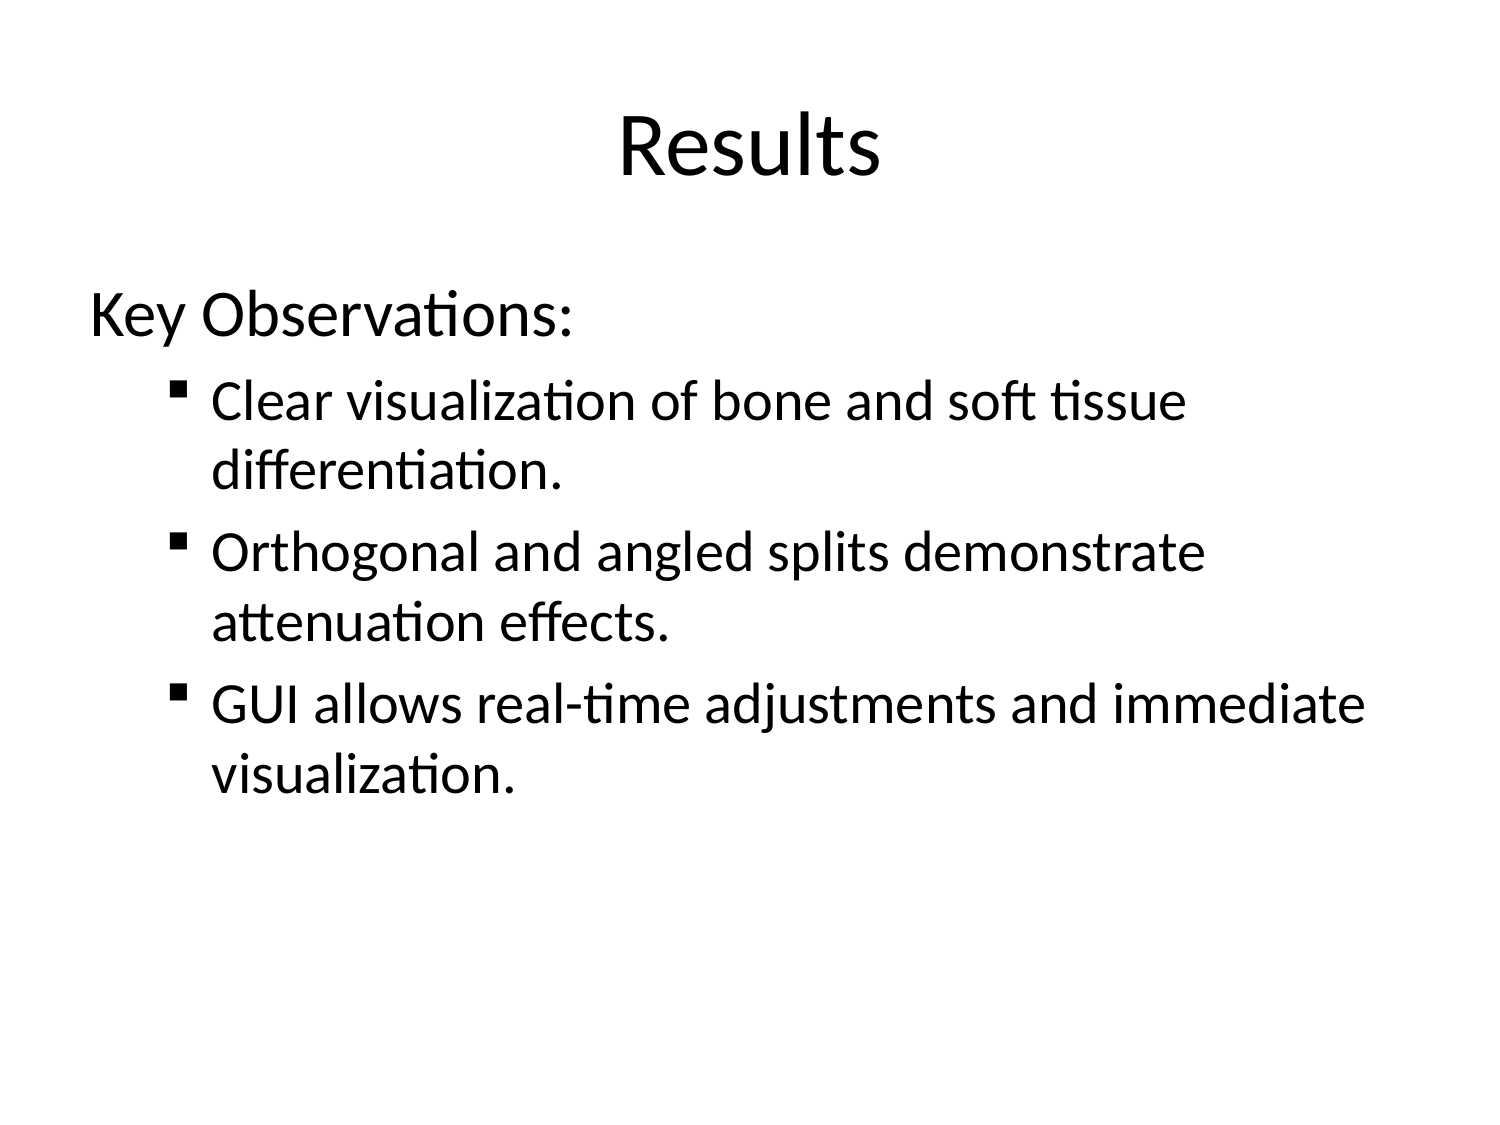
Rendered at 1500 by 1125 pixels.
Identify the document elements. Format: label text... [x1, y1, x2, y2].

list Key Observations: Clear visualization of bone and soft tissue differentiation. Orthogonal and angled splits demonstrate attenuation effects. GUI allows real-time adjustments and immediate visualization. [75, 262, 1425, 1005]
title Results [75, 45, 1425, 233]
